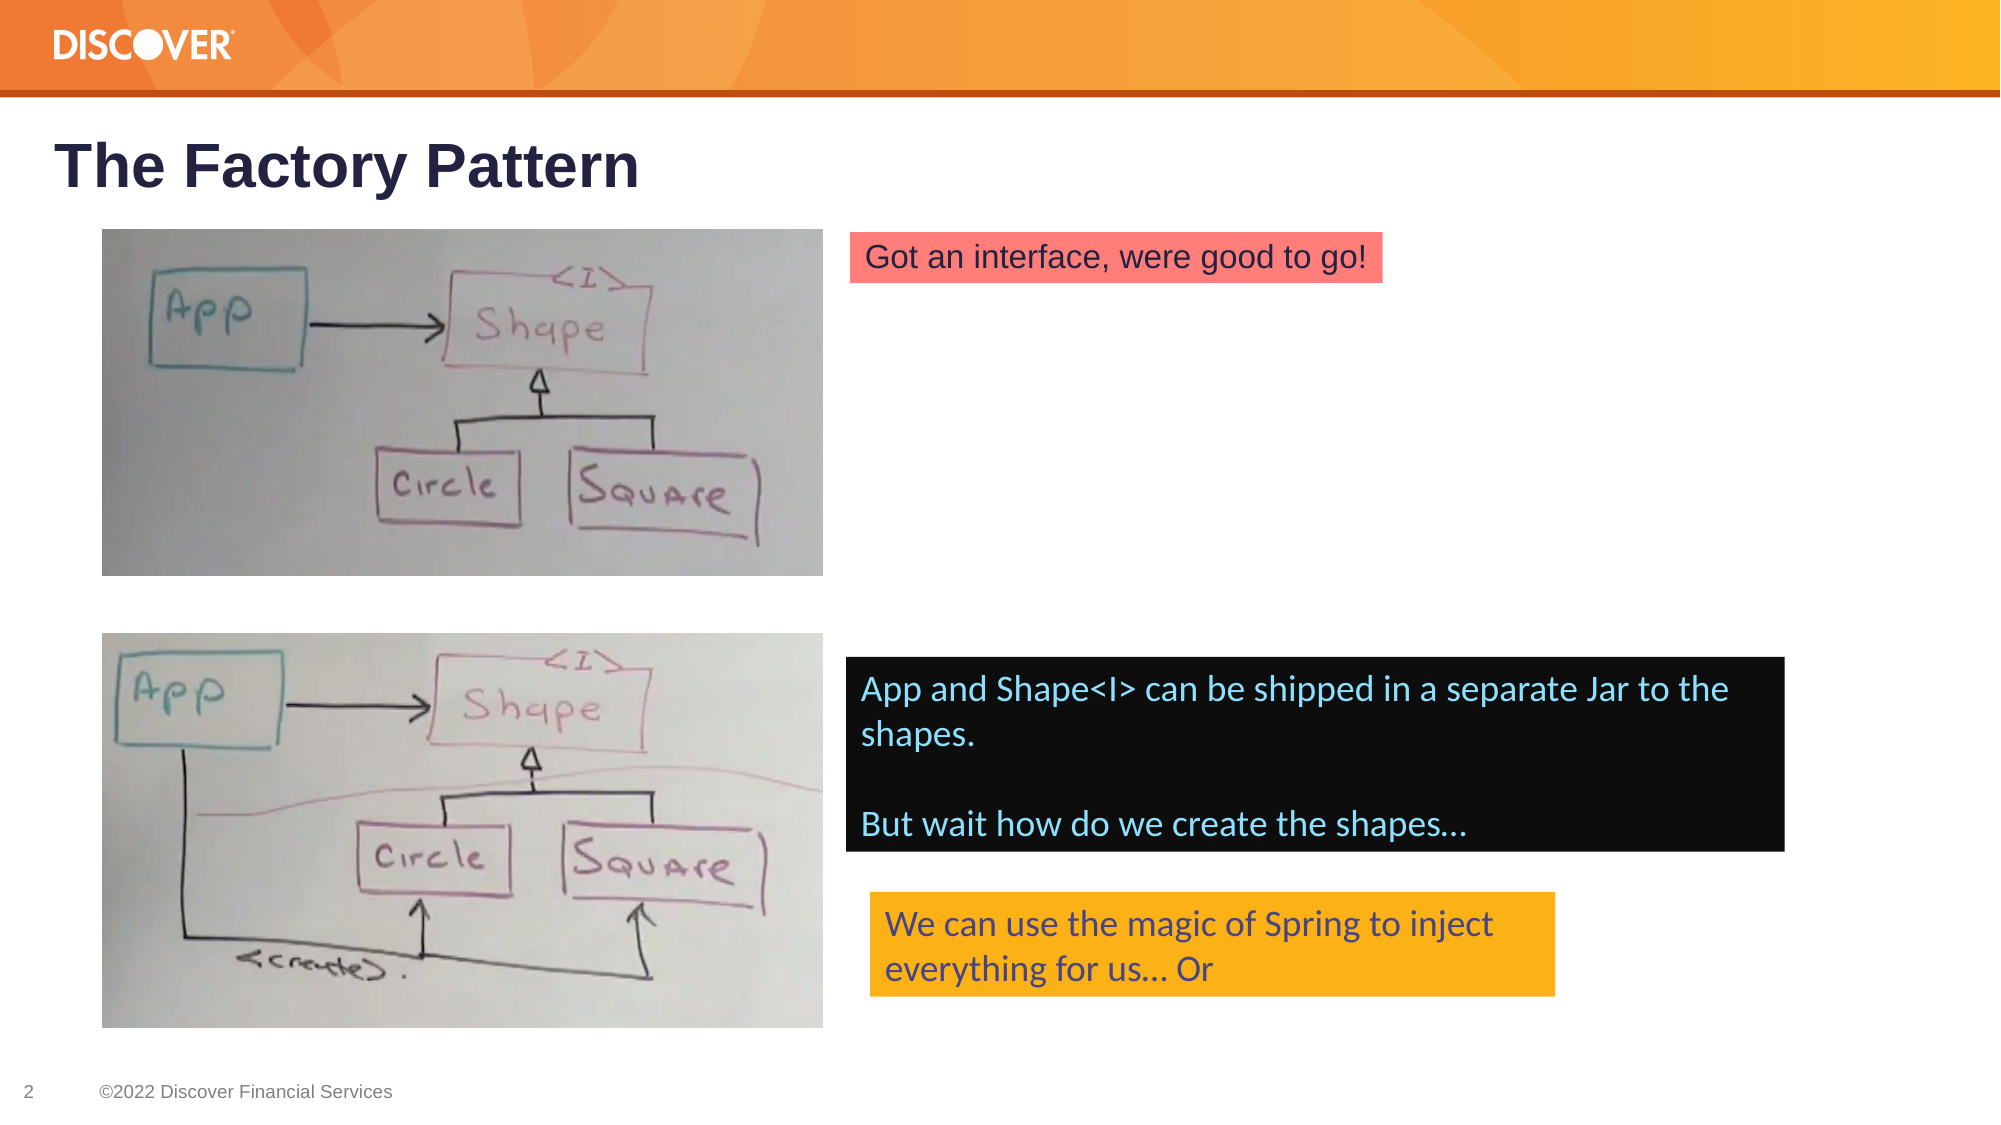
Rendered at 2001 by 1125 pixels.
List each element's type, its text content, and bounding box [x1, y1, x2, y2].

picture [102, 633, 823, 1028]
text_box We can use the magic of Spring to inject everything for us… Or [870, 891, 1556, 997]
title The Factory Pattern [54, 97, 1945, 225]
picture [102, 229, 823, 576]
text_box Got an interface, were good to go! [849, 232, 1383, 283]
picture [0, 0, 1795, 90]
text_box App and Shape<I> can be shipped in a separate Jar to the shapes. But wait how do we create the shapes… [846, 656, 1785, 852]
